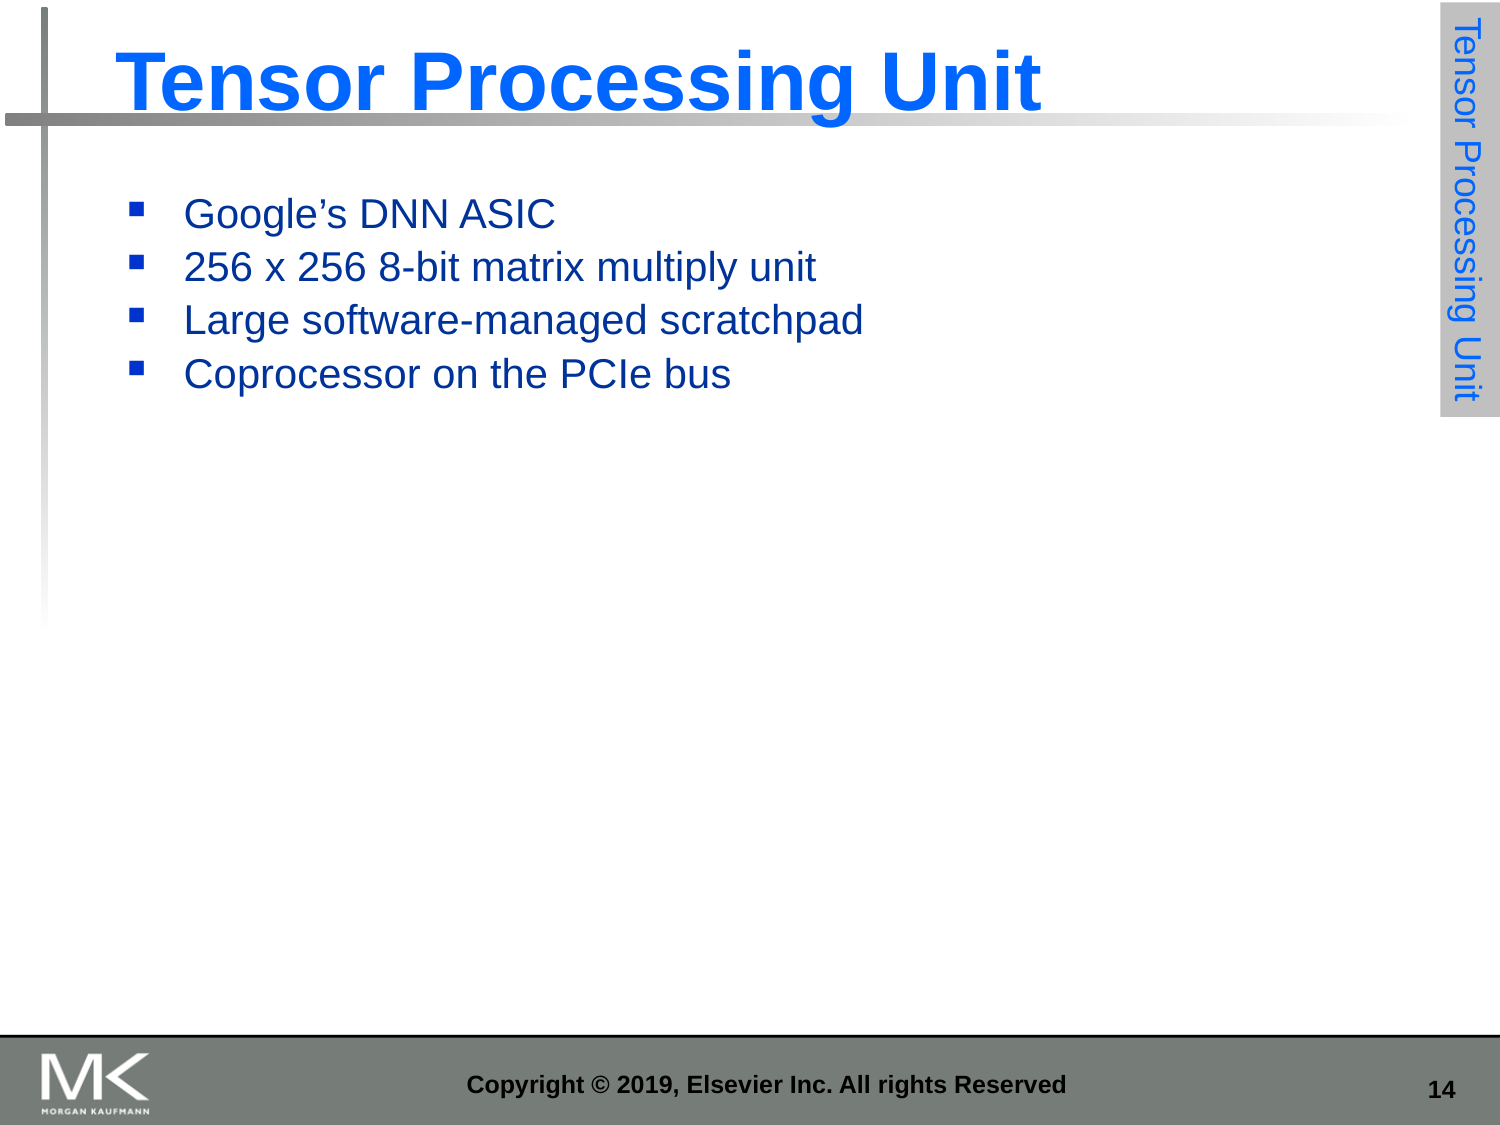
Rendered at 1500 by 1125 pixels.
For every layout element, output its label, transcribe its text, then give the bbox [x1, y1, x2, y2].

title Tensor Processing Unit [100, 17, 1440, 135]
picture [29, 1046, 160, 1123]
text_box Tensor Processing Unit [1440, 2, 1500, 417]
footer Copyright © 2019, Elsevier Inc. All rights Reserved [170, 1046, 1365, 1106]
list Google’s DNN ASIC 256 x 256 8-bit matrix multiply unit Large software-managed scratchpad Coprocessor on the PCIe bus [111, 184, 1470, 1024]
